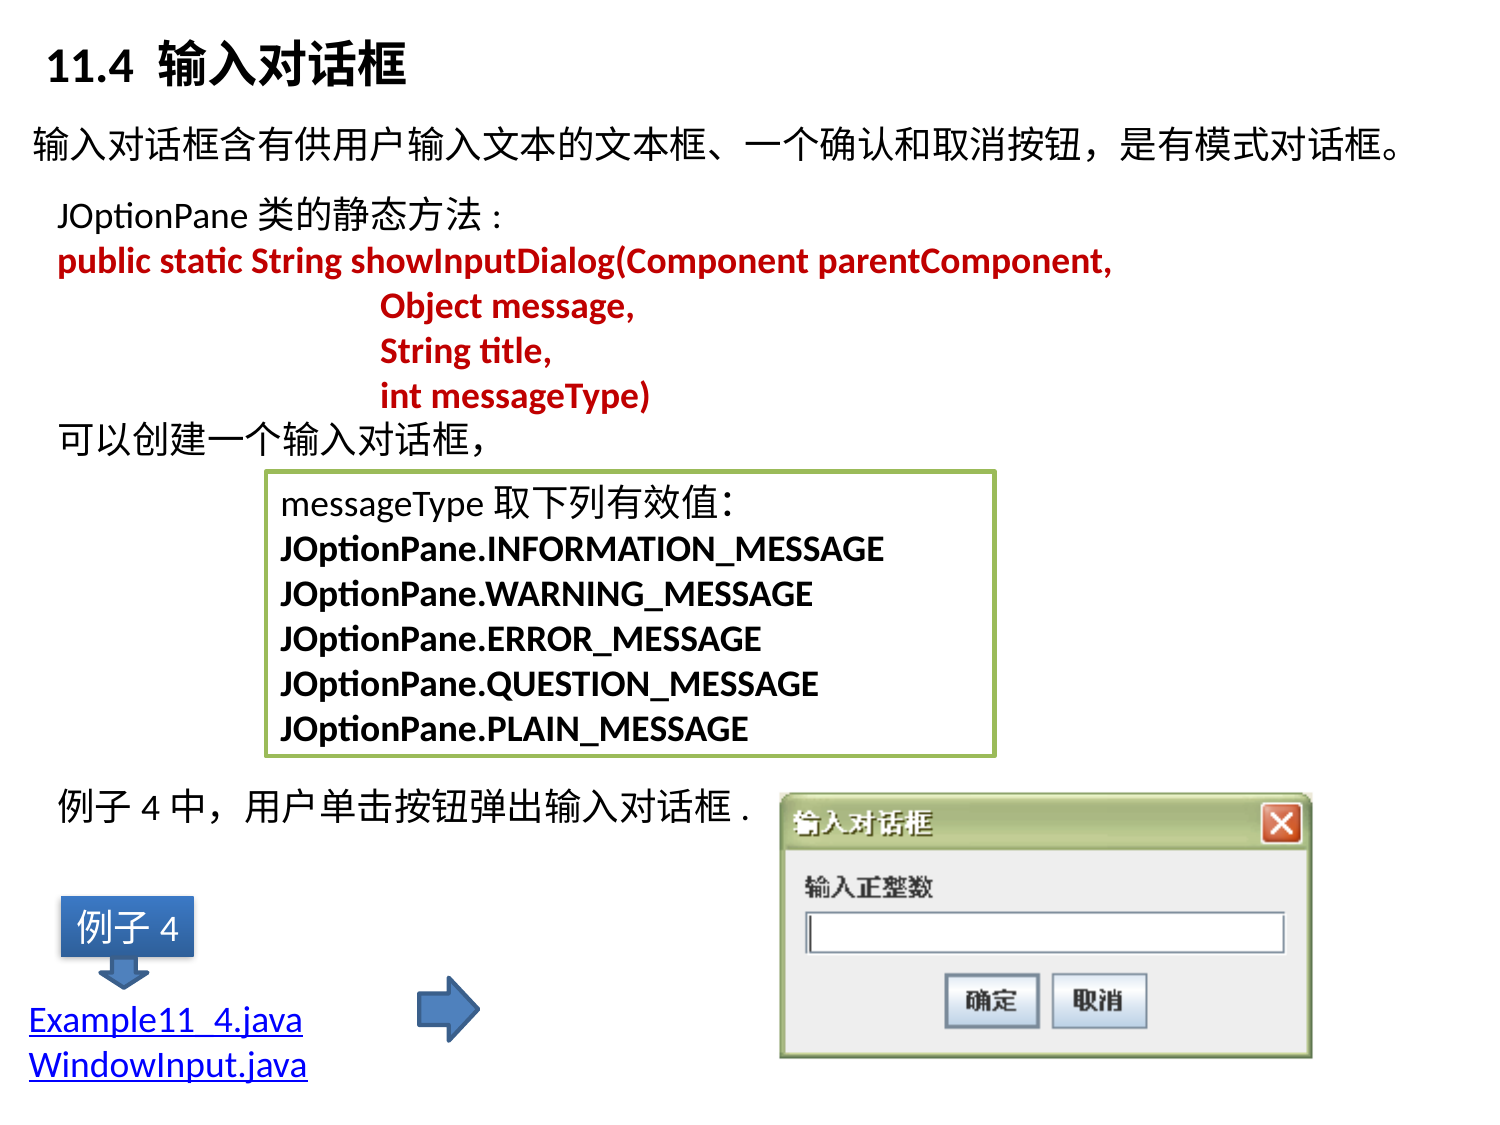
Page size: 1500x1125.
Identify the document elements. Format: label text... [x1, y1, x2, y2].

text_box [98, 955, 150, 990]
text_box 例子4中，用户单击按钮弹出输入对话框. [42, 775, 1462, 836]
picture [774, 786, 1319, 1068]
text_box JOptionPane类的静态方法: public static String showInputDialog(Component parentComponent, Object message, String title, int messageType) 可以创建一个输入对话框， [42, 183, 1435, 469]
title 11.4 输入对话框 [29, 0, 585, 101]
text_box [417, 975, 480, 1043]
text_box 例子4 [61, 896, 194, 957]
text_box messageType取下列有效值： JOptionPane.INFORMATION_MESSAGE JOptionPane.WARNING_MESSAGE JOptionPane.ERROR_MESSAGE JOptionPane.QUESTION_MESSAGE JOptionPane.PLAIN_MESSAGE [264, 469, 997, 758]
text_box 输入对话框含有供用户输入文本的文本框、一个确认和取消按钮，是有模式对话框。 [17, 113, 1500, 174]
text_box Example11_4.java WindowInput.java [13, 987, 389, 1093]
